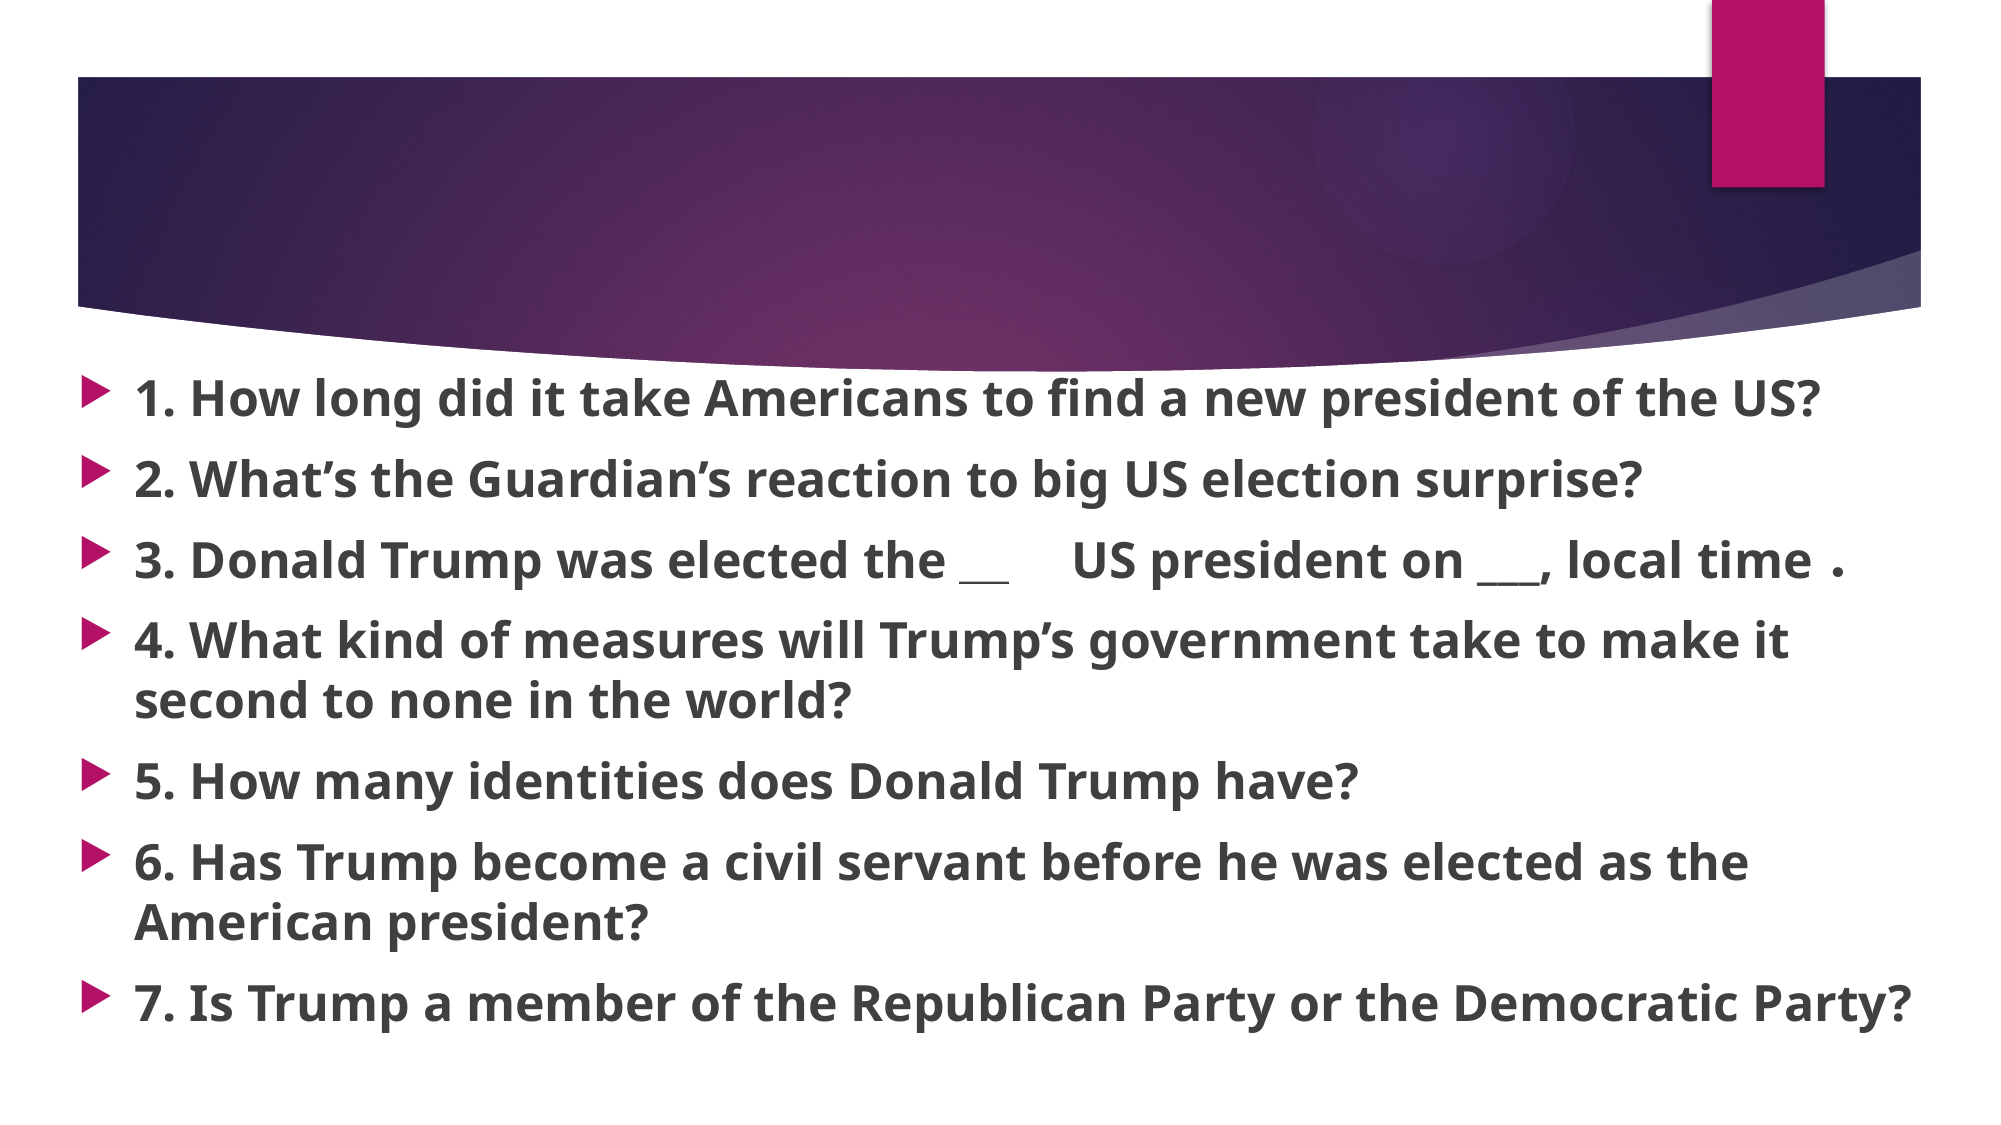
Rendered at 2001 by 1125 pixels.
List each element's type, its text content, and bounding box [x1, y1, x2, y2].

list 1. How long did it take Americans to find a new president of the US? 2. What’s the Guardian’s reaction to big US election surprise? 3. Donald Trump was elected the＿ US president on ___, local time． 4. What kind of measures will Trump’s government take to make it second to none in the world? 5. How many identities does Donald Trump have? 6. Has Trump become a civil servant before he was elected as the American president? 7. Is Trump a member of the Republican Party or the Democratic Party? [63, 358, 1939, 920]
